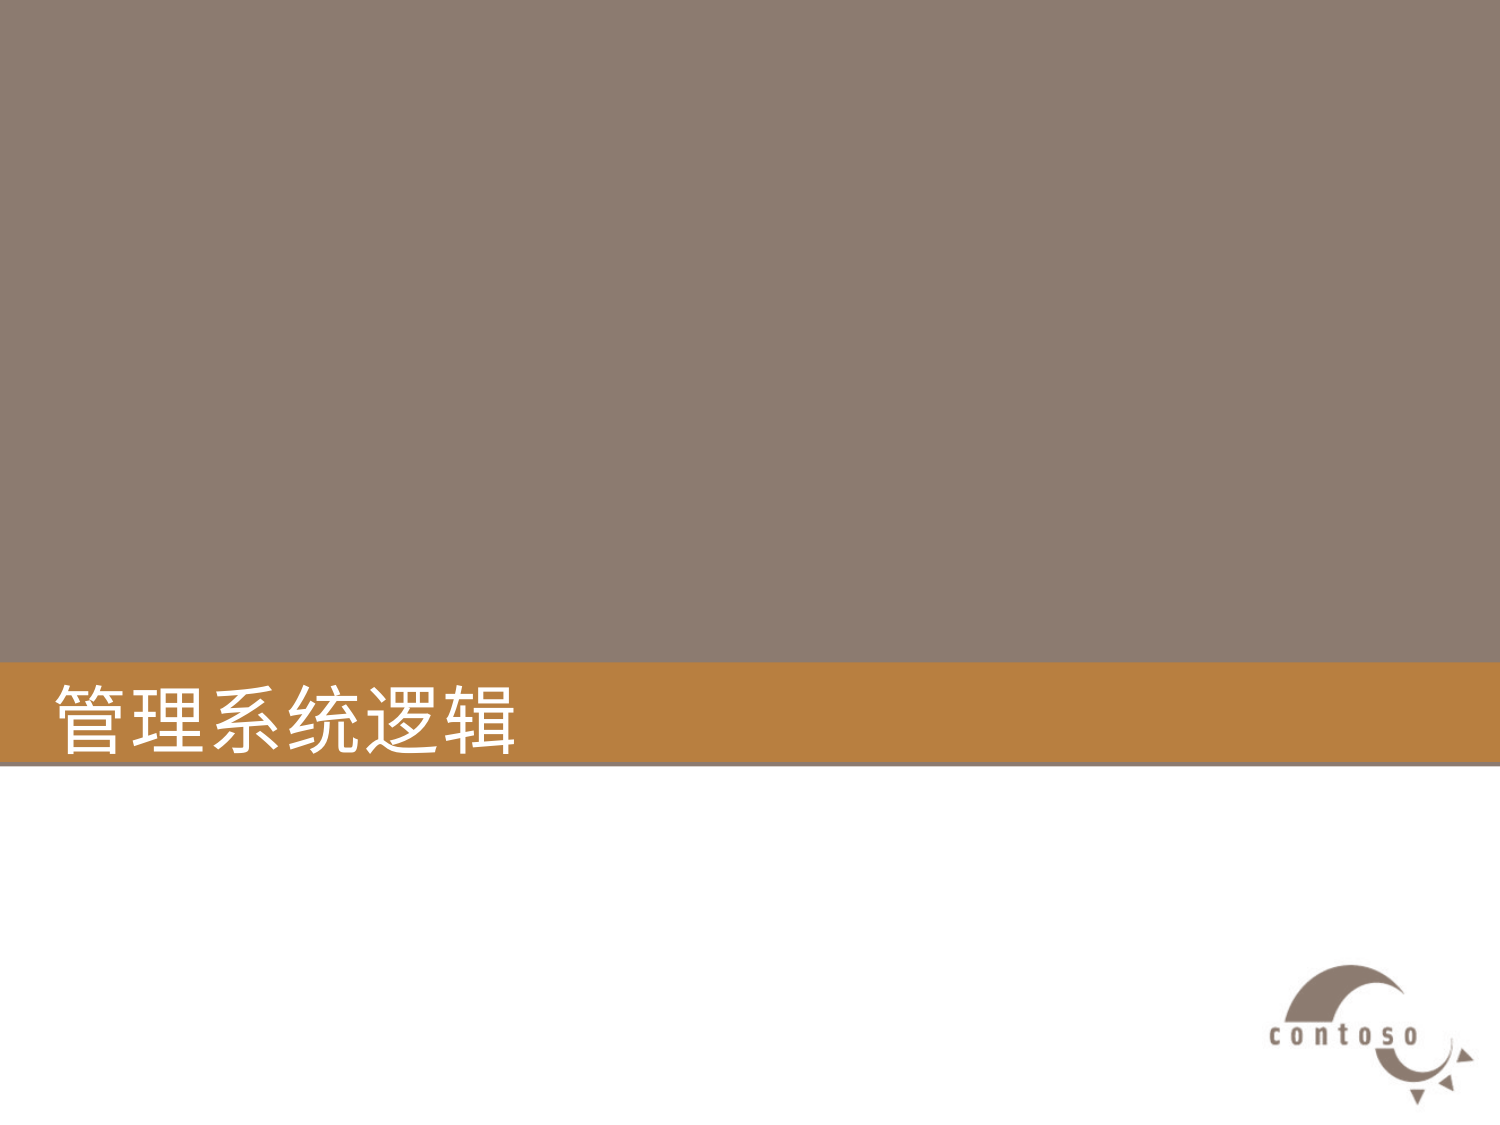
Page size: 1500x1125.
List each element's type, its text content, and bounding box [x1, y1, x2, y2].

title 管理系统逻辑 [37, 675, 1225, 763]
